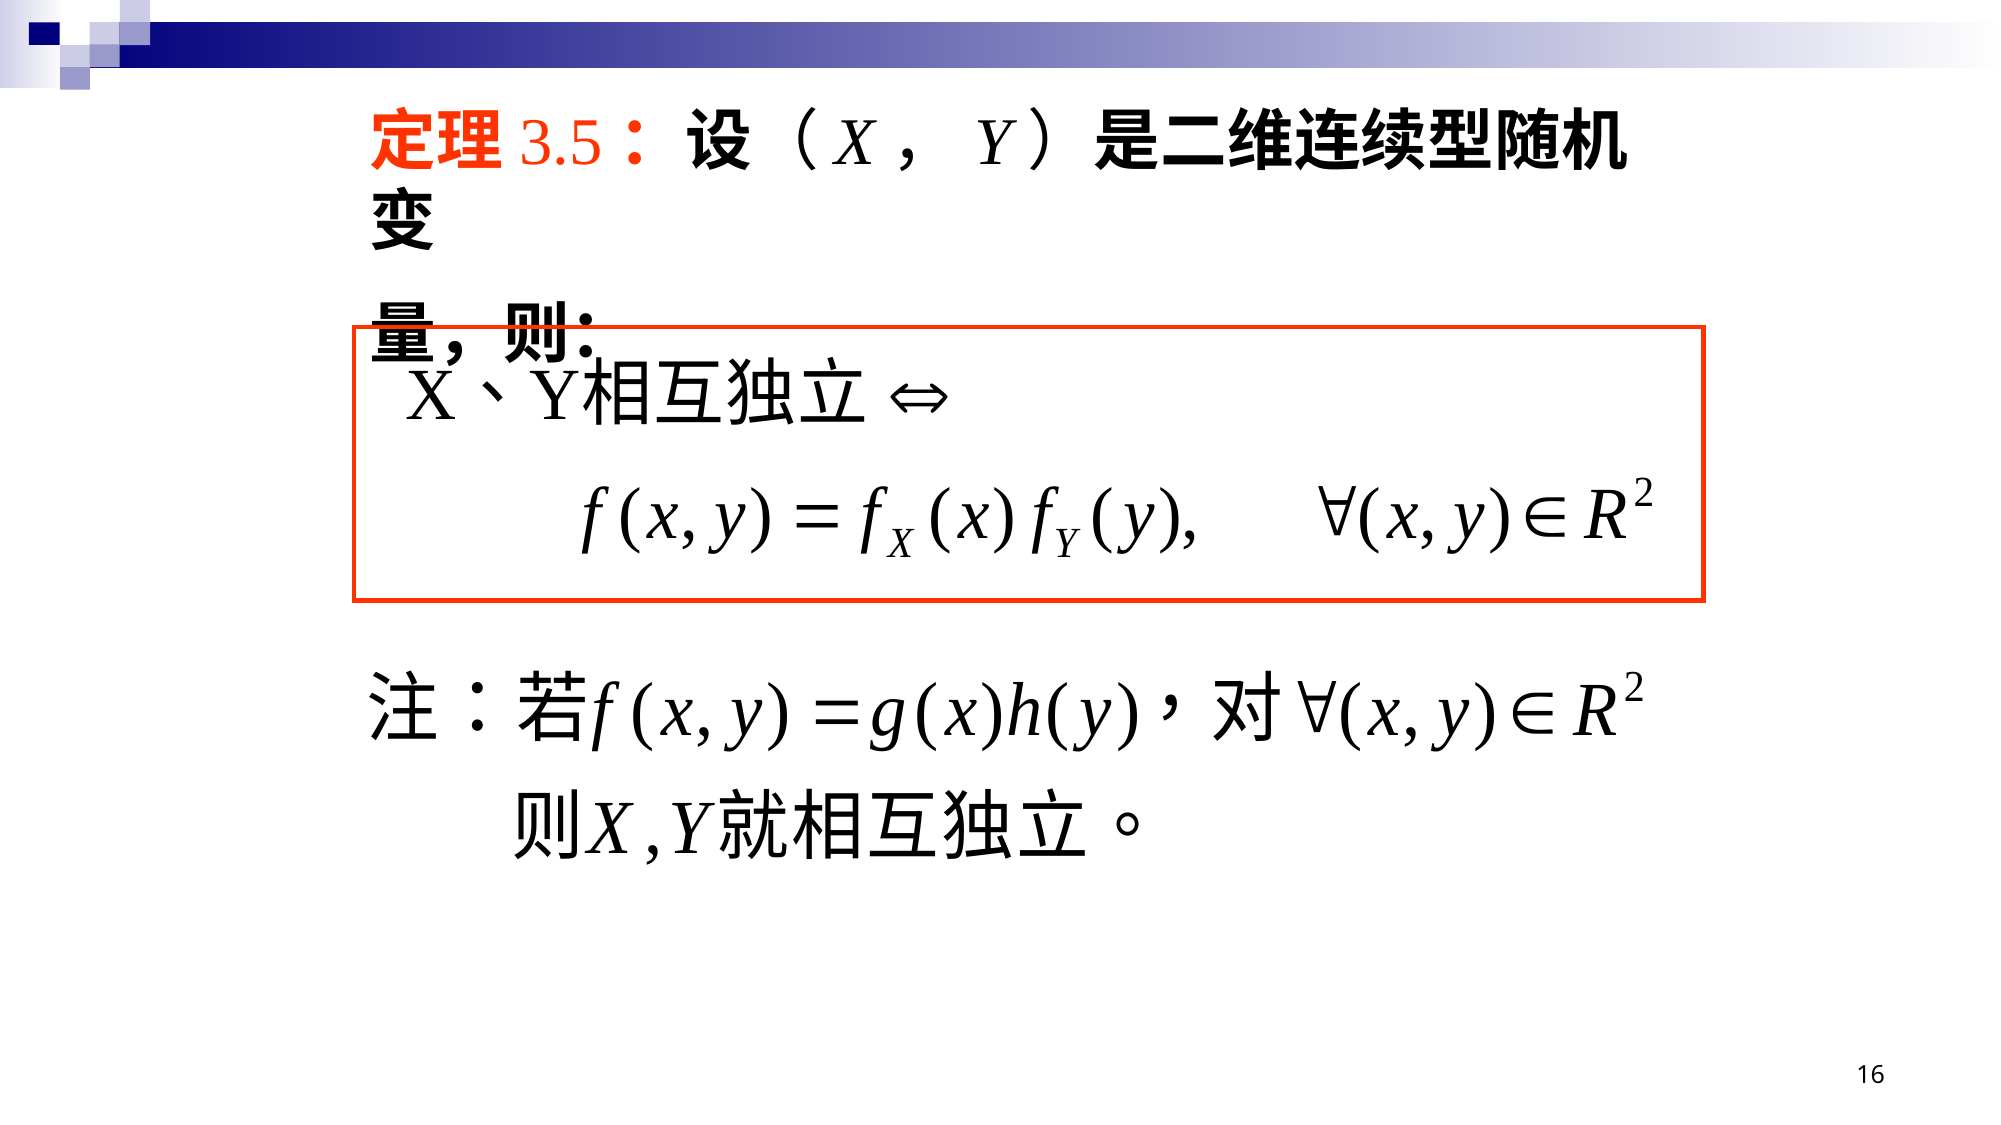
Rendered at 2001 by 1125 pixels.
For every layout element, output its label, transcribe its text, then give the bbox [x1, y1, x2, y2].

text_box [353, 90, 1705, 601]
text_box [356, 654, 1654, 887]
slide_number 16 [1433, 1025, 1900, 1100]
